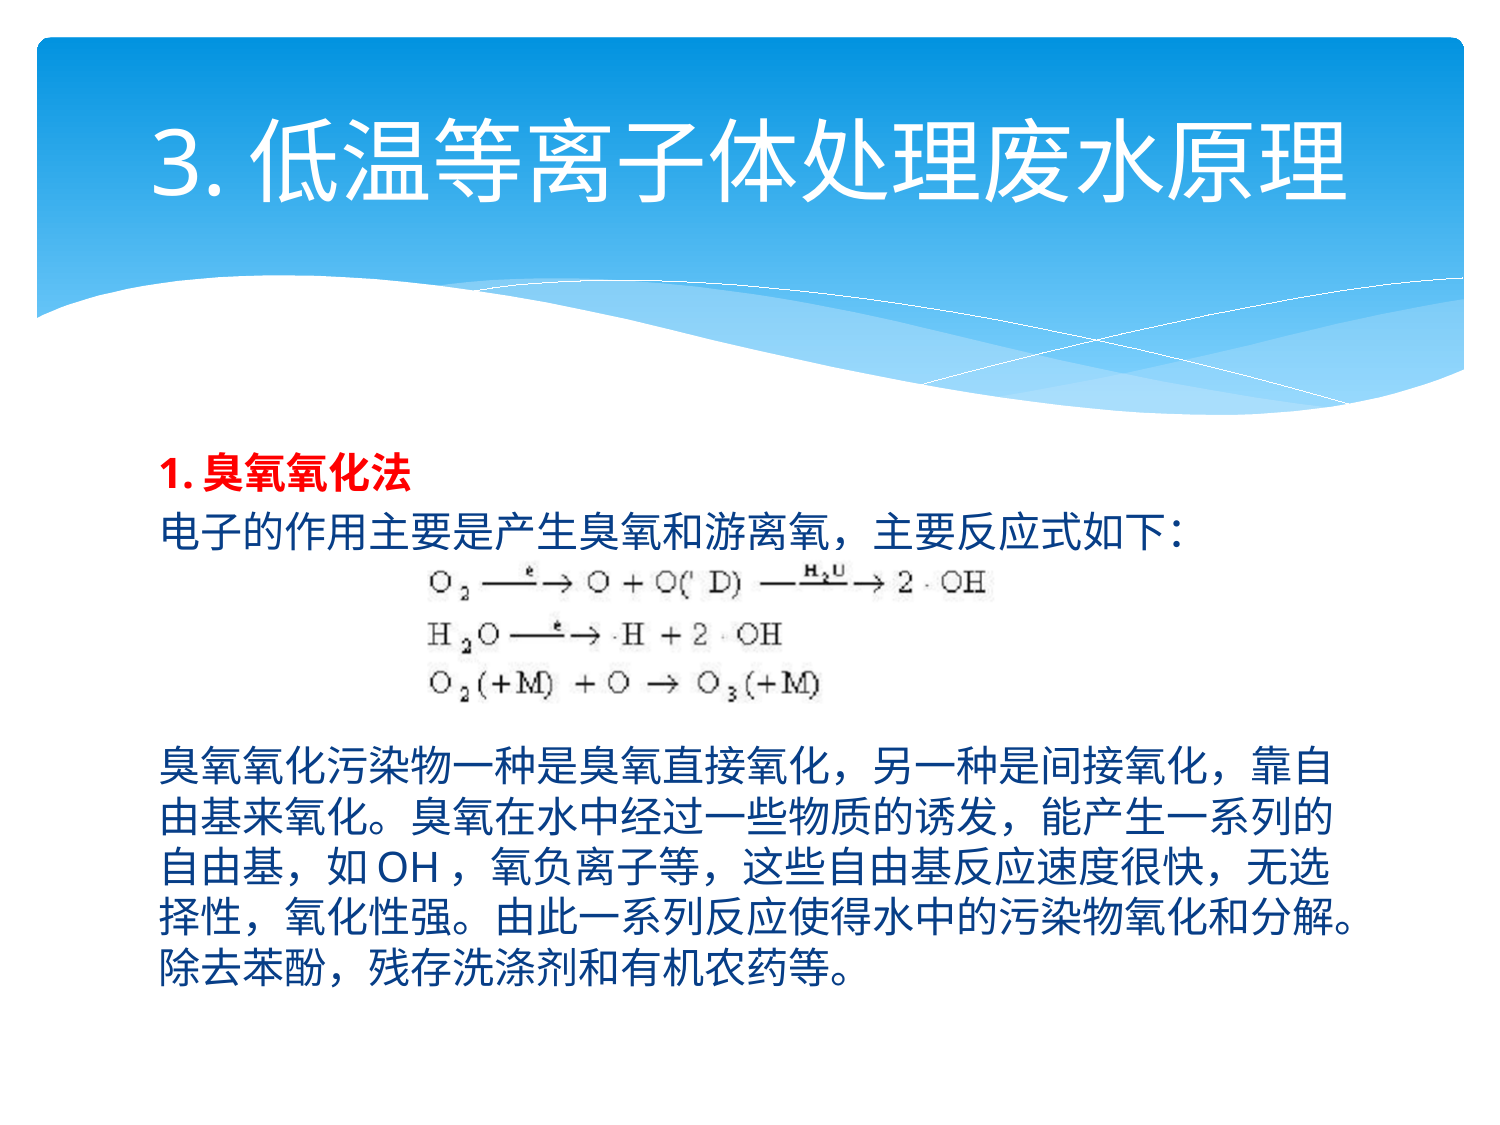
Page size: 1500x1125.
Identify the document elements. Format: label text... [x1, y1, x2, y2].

picture [411, 550, 998, 706]
list 1.臭氧氧化法 电子的作用主要是产生臭氧和游离氧，主要反应式如下： 臭氧氧化污染物一种是臭氧直接氧化，另一种是间接氧化，靠自由基来氧化。臭氧在水中经过一些物质的诱发，能产生一系列的自由基，如OH，氧负离子等，这些自由基反应速度很快，无选择性，氧化性强。由此一系列反应使得水中的污染物氧化和分解。除去苯酚，残存洗涤剂和有机农药等。 [143, 438, 1359, 1005]
title 3.低温等离子体处理废水原理 [75, 55, 1425, 261]
